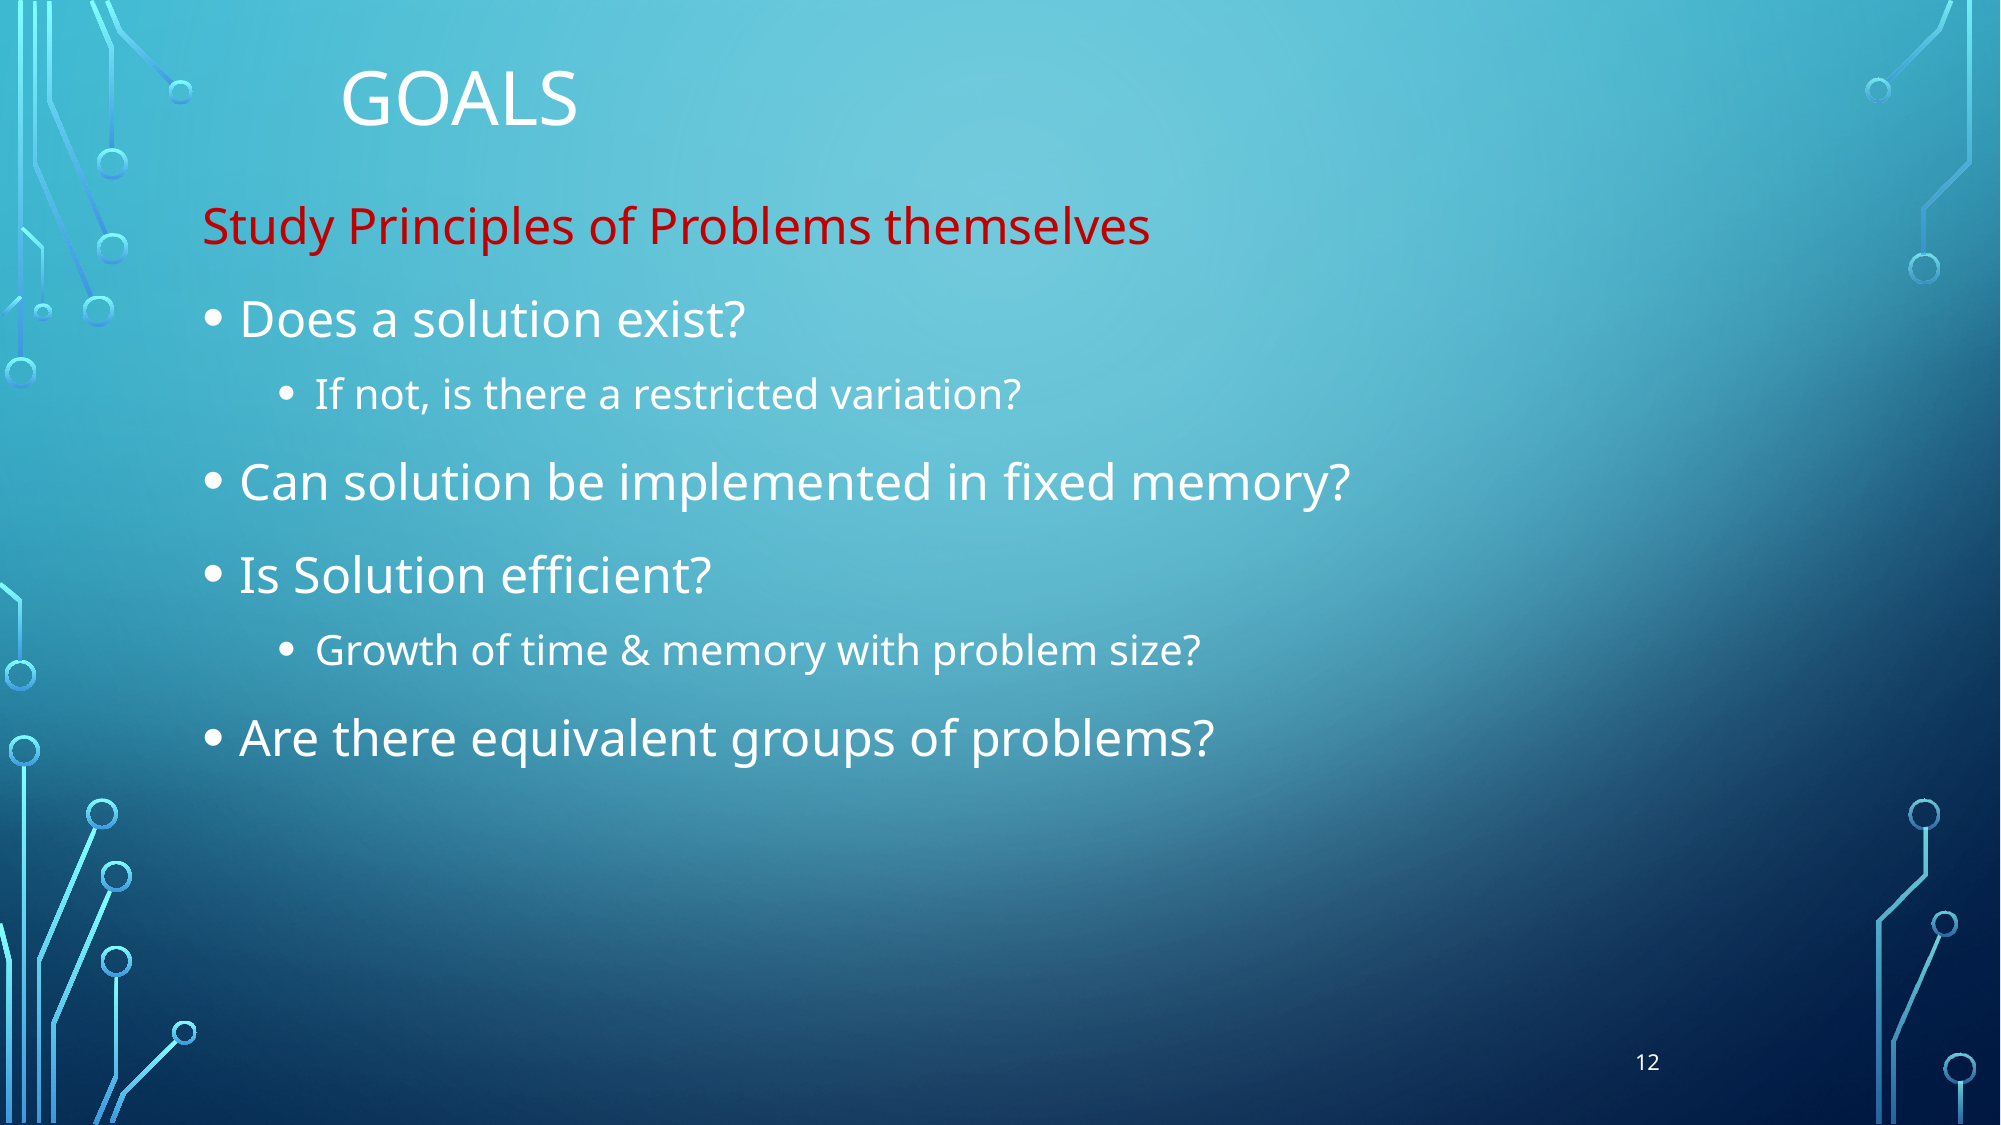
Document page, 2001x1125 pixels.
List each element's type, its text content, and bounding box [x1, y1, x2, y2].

list Study Principles of Problems themselves Does a solution exist? If not, is there a restricted variation? Can solution be implemented in fixed memory? Is Solution efficient? Growth of time & memory with problem size? Are there equivalent groups of problems? [187, 174, 1813, 950]
slide_number 12 [1325, 1024, 1675, 1103]
title Goals [324, 7, 1675, 174]
